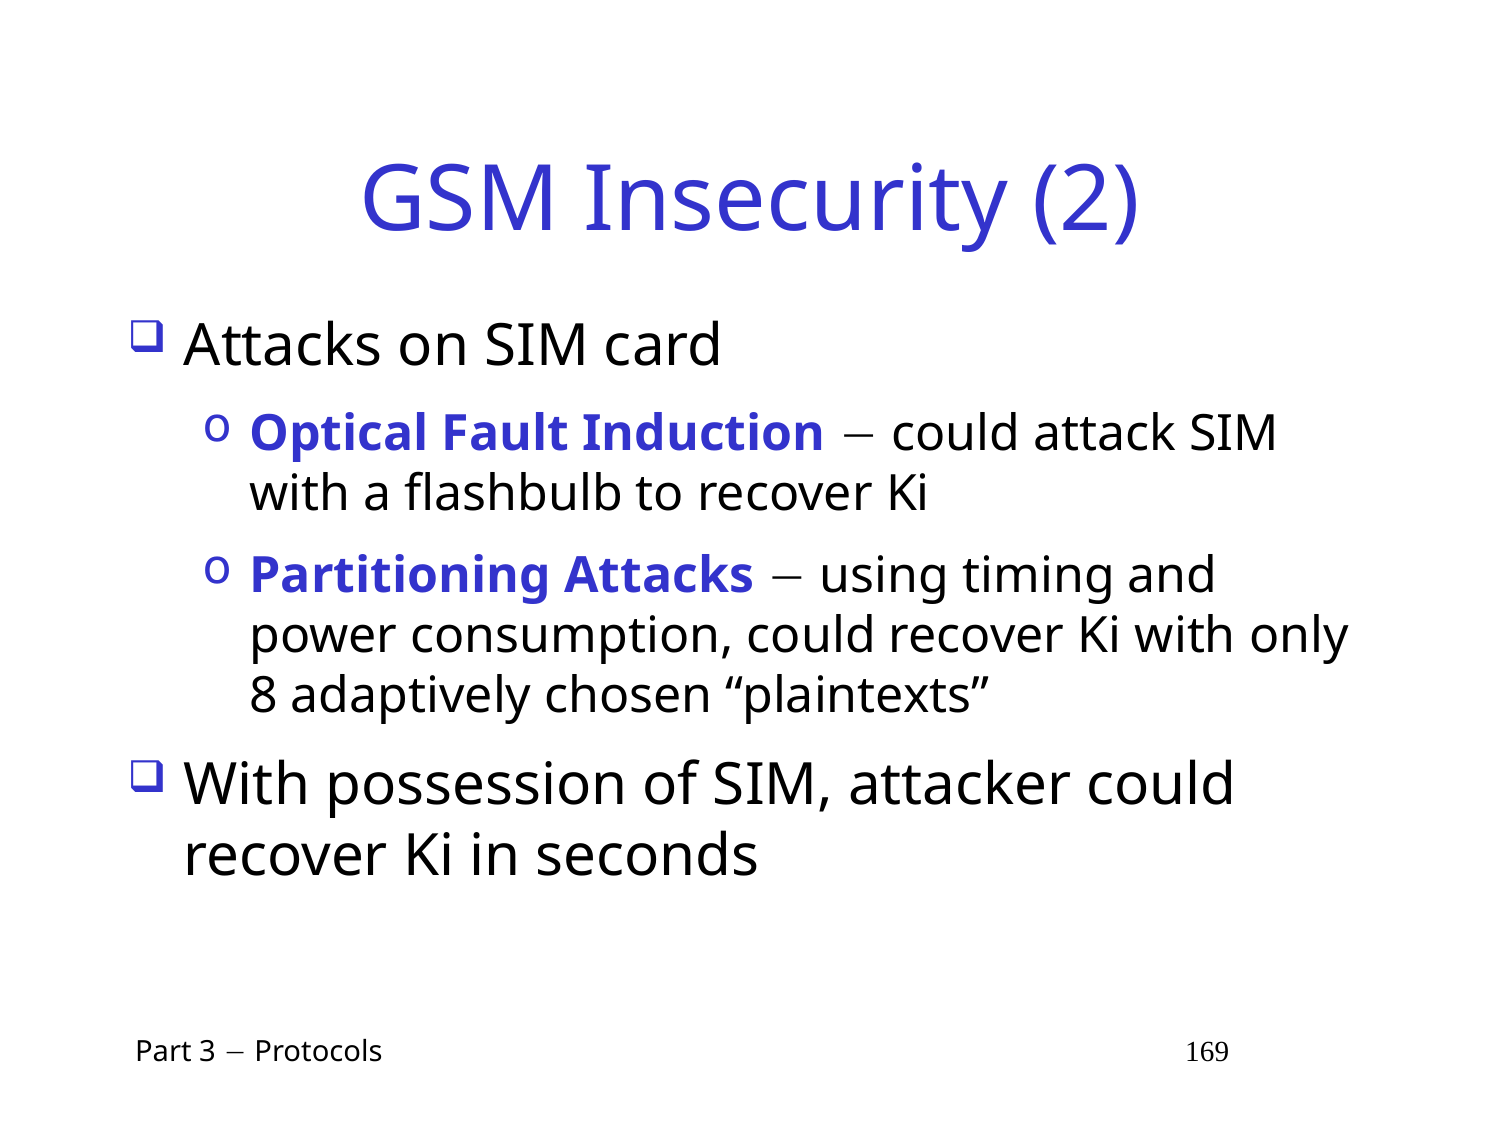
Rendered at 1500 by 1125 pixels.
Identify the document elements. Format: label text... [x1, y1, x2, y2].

list Attacks on SIM card Optical Fault Induction  could attack SIM with a flashbulb to recover Ki Partitioning Attacks  using timing and power consumption, could recover Ki with only 8 adaptively chosen “plaintexts” With possession of SIM, attacker could recover Ki in seconds [112, 299, 1388, 976]
footer Part 3  Protocols 169 [112, 1024, 1401, 1101]
title GSM Insecurity (2) [112, 99, 1388, 288]
